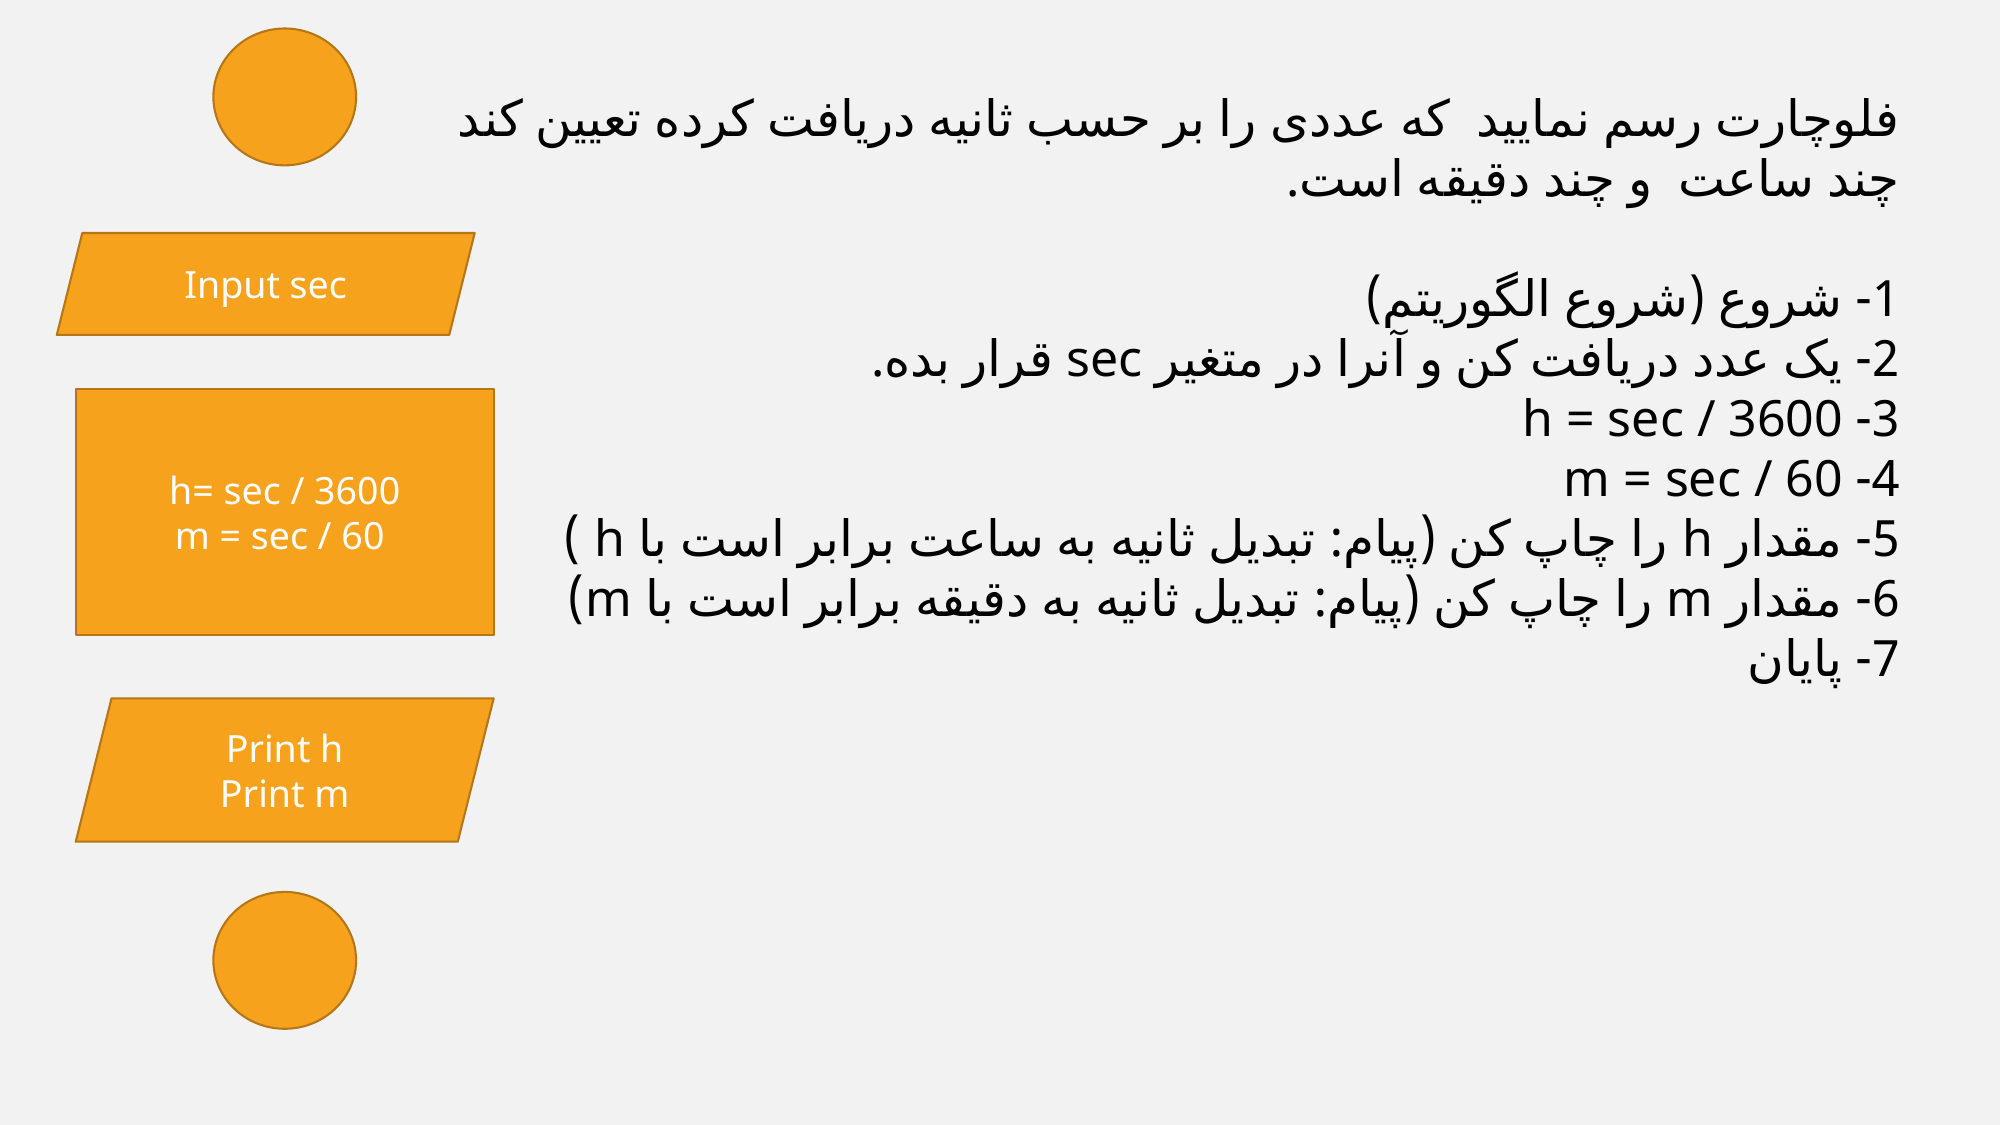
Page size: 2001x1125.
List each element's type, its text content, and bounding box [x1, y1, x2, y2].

text_box فلوچارت رسم نمایید که عددی را بر حسب ثانیه دریافت کرده تعیین کند چند ساعت و چند دقیقه است. 1- شروع (شروع الگوریتم) 2- یک عدد دریافت کن و آنرا در متغیر sec قرار بده. 3- h = sec / 3600 4- m = sec / 60 5- مقدار h را چاپ کن (پیام: تبدیل ثانیه به ساعت برابر است با h ) 6- مقدار m را چاپ کن (پیام: تبدیل ثانیه به دقیقه برابر است با m) 7- پایان [407, 78, 1915, 754]
text_box [212, 27, 358, 167]
text_box Print h Print m [74, 697, 495, 843]
text_box h= sec / 3600 m = sec / 60 [75, 388, 495, 636]
text_box [212, 890, 358, 1030]
text_box Input sec [55, 231, 476, 336]
